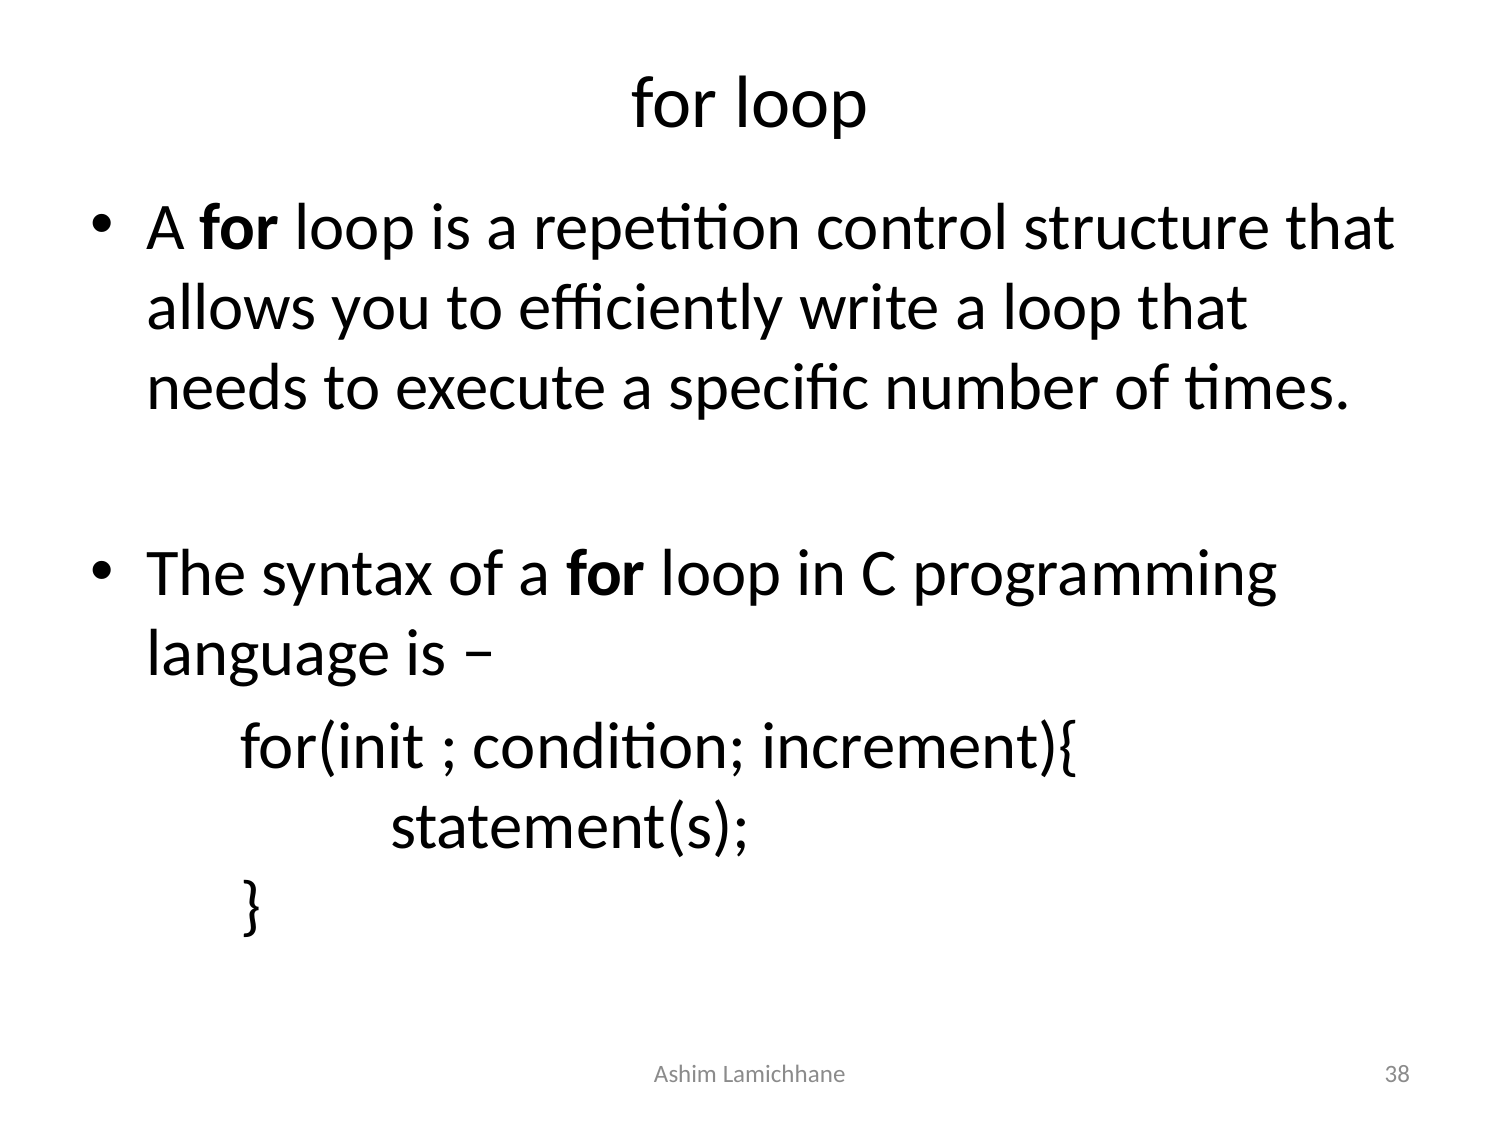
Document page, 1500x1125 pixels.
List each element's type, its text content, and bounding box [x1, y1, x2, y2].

footer Ashim Lamichhane [512, 1042, 988, 1103]
list A for loop is a repetition control structure that allows you to efficiently write a loop that needs to execute a specific number of times. The syntax of a for loop in C programming language is − for(init ; condition; increment){ statement(s); } [75, 174, 1425, 1005]
slide_number 38 [1074, 1042, 1425, 1103]
title for loop [75, 45, 1425, 150]
